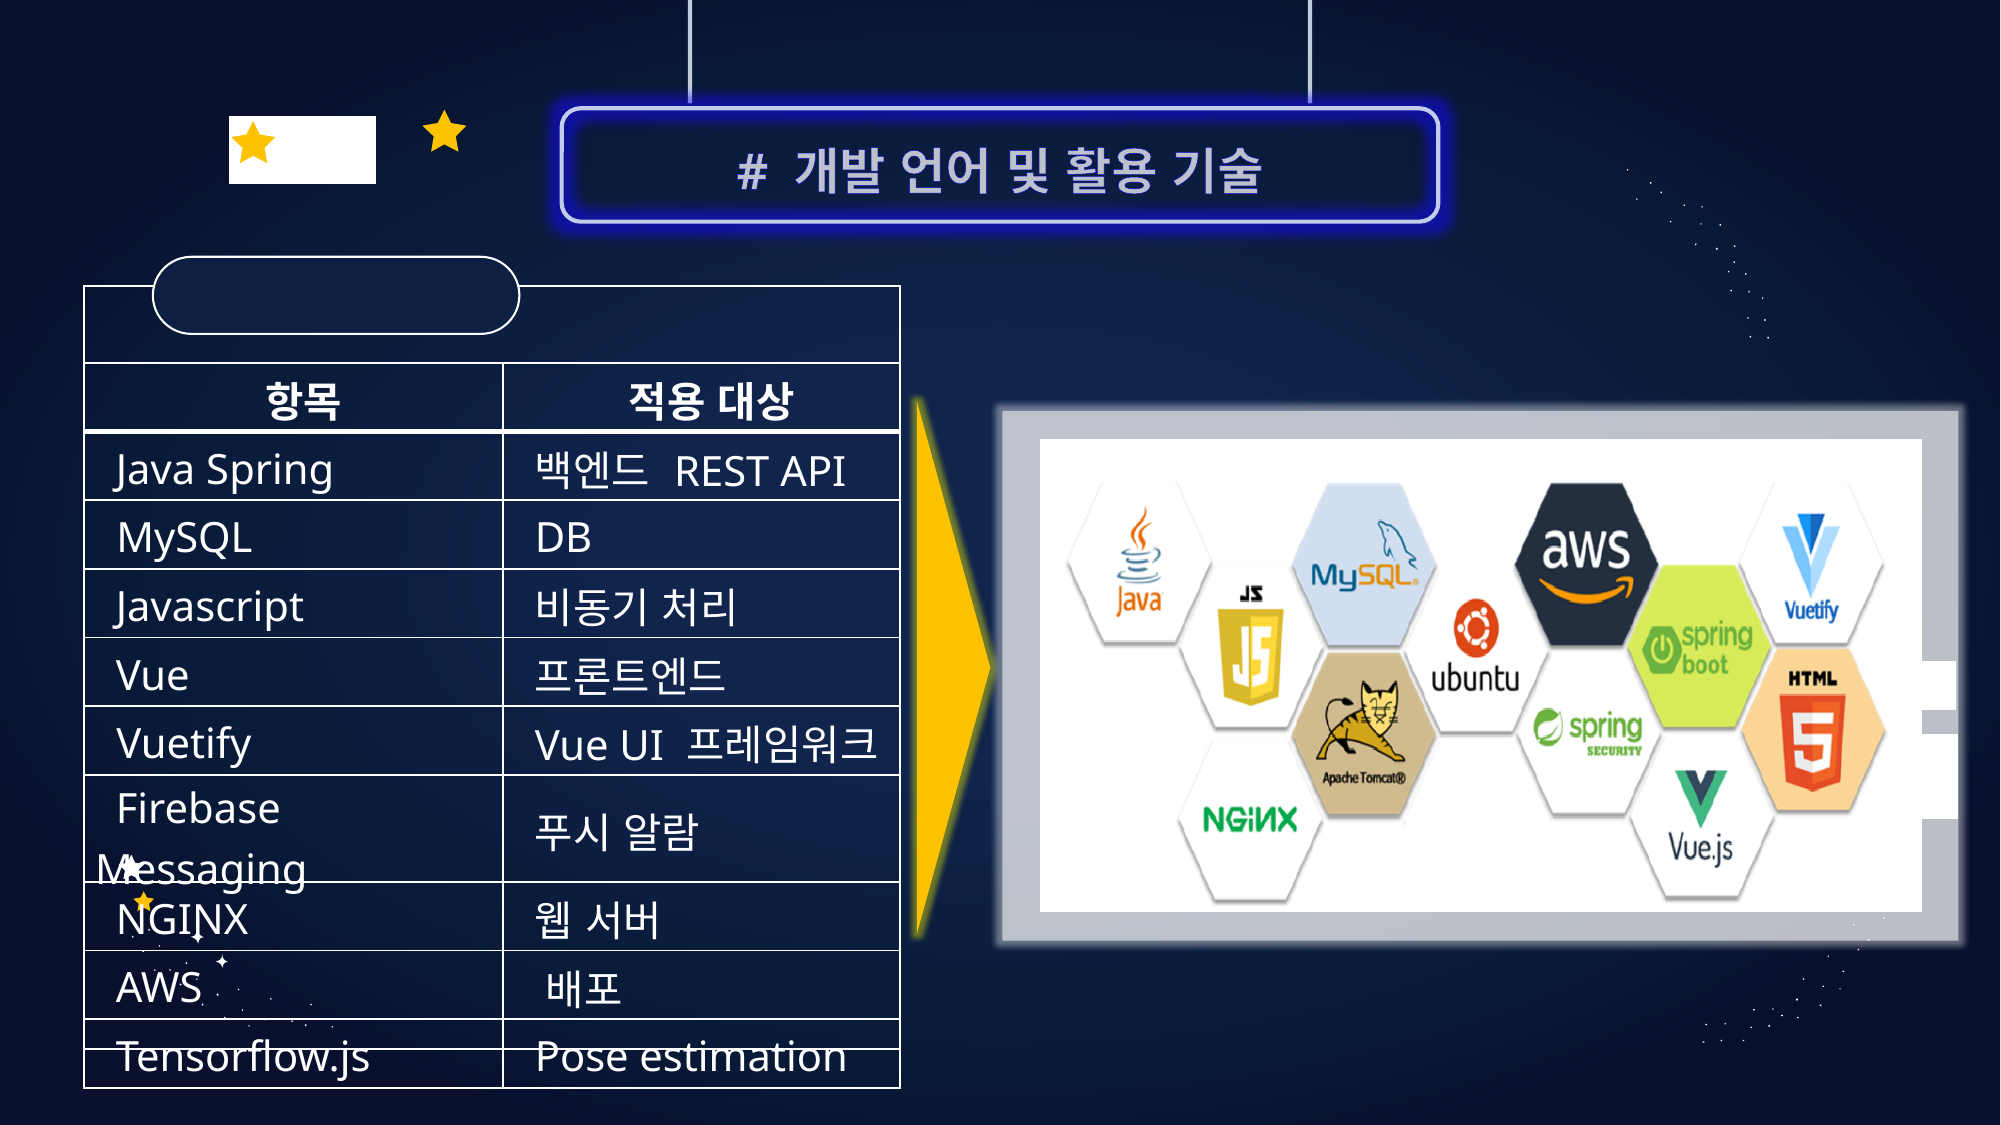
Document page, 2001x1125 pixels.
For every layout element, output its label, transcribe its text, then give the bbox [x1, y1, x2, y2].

table_cell 백엔드 REST API [504, 434, 899, 499]
picture [1040, 439, 1922, 912]
table_header 적용 대상 [504, 364, 899, 429]
table_cell Pose estimation [504, 1020, 899, 1087]
text_box # 개발 언어 및 활용 기술 [721, 132, 1279, 207]
table_cell Tensorflow.js [85, 1020, 502, 1087]
picture [422, 109, 468, 152]
text_box [915, 400, 992, 935]
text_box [689, 0, 1310, 104]
table_cell AWS [85, 951, 502, 1018]
table_cell 비동기 처리 [504, 570, 899, 637]
table_header 항목 [85, 364, 502, 429]
picture [231, 121, 276, 164]
table_cell Firebase Messaging [85, 776, 502, 881]
table_cell Java Spring [85, 434, 502, 499]
table_cell Vue [85, 638, 502, 705]
table_cell 배포 [504, 951, 899, 1018]
table_cell MySQL [85, 501, 502, 568]
text_box [560, 107, 1440, 223]
table_cell 웹 서버 [504, 883, 899, 950]
table_cell NGINX [85, 883, 502, 950]
text_box [1001, 410, 1959, 942]
text_box [83, 285, 901, 362]
table_cell DB [504, 501, 899, 568]
table_cell Vuetify [85, 707, 502, 774]
table_cell Vue UI 프레임워크 [504, 707, 899, 774]
table_cell 푸시 알람 [504, 776, 899, 881]
table_cell Javascript [85, 570, 502, 637]
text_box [152, 256, 520, 334]
table_cell 프론트엔드 [504, 638, 899, 705]
